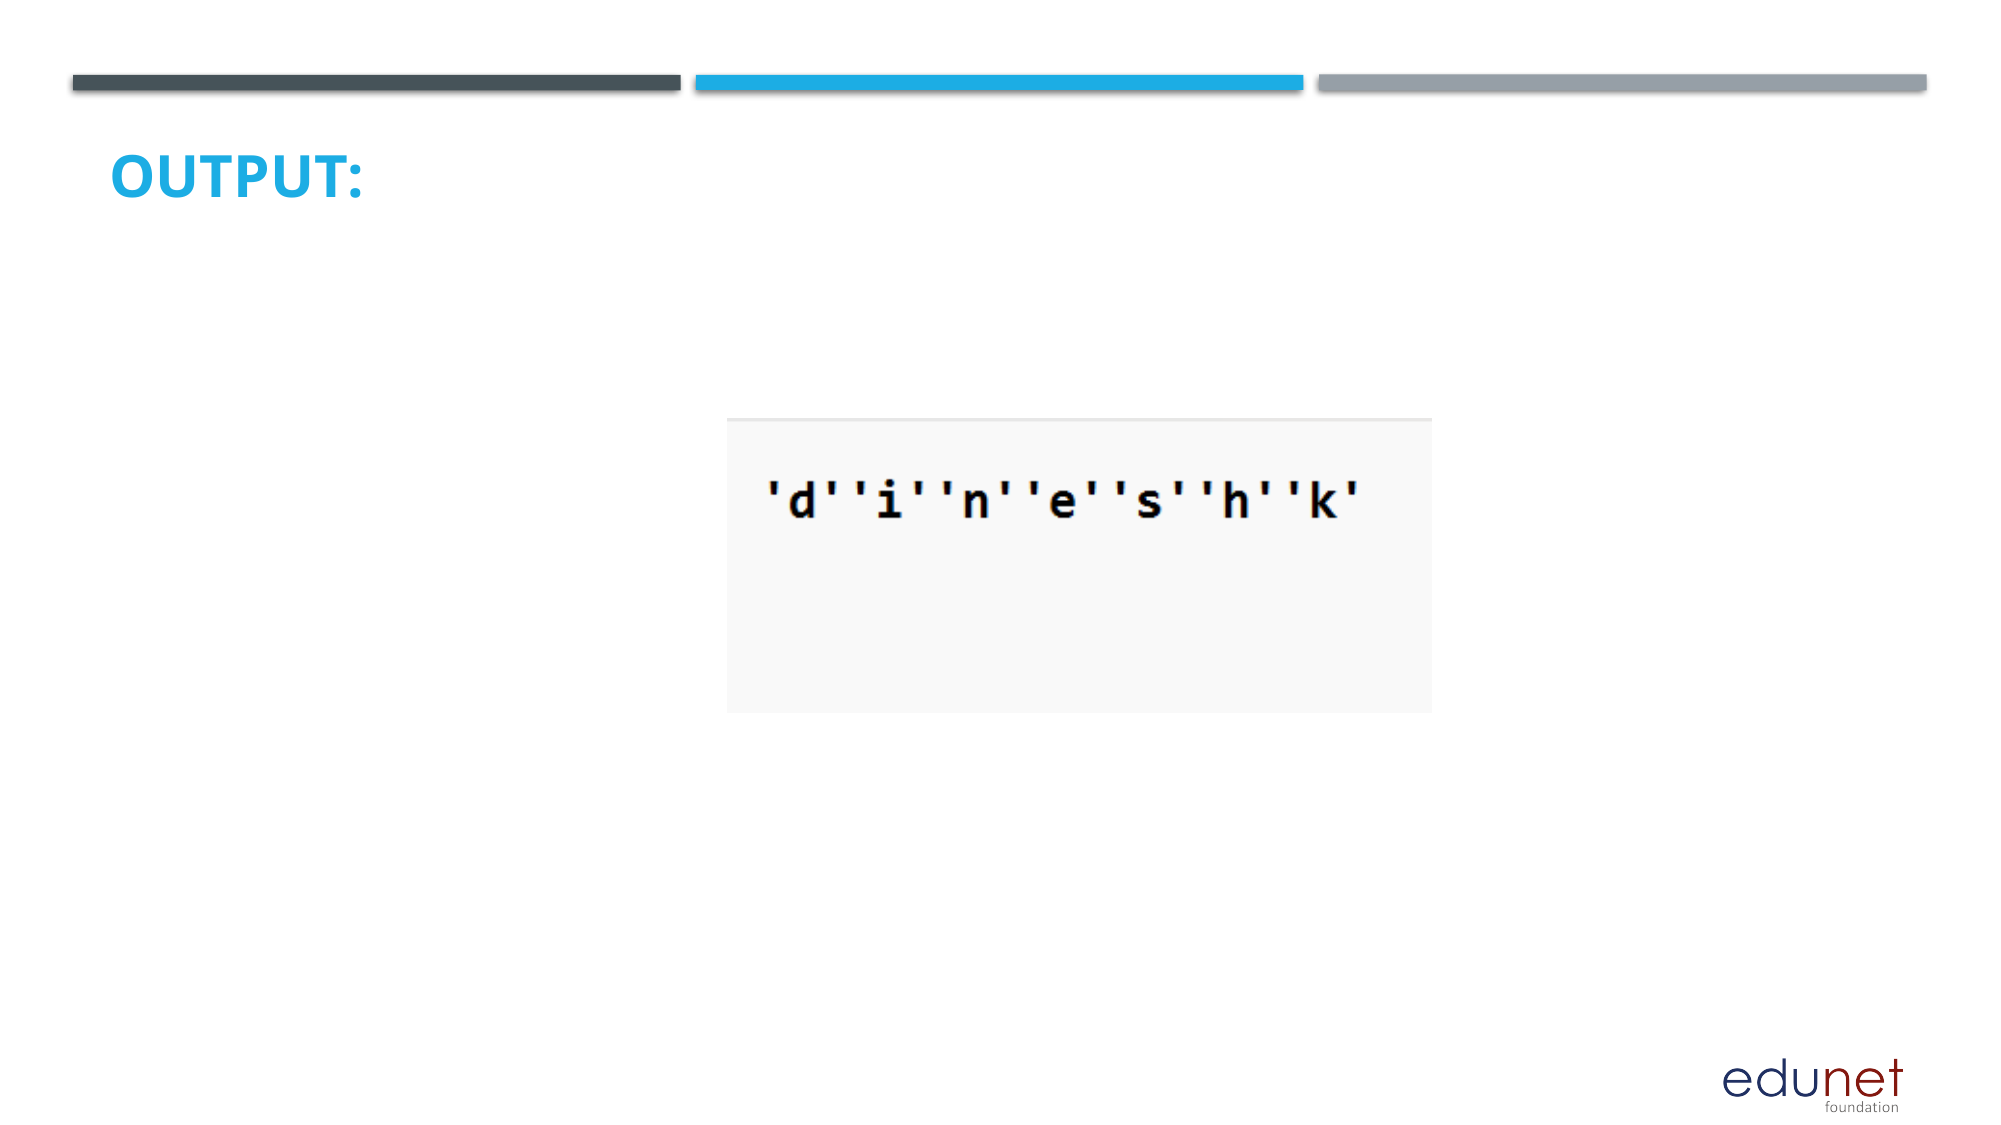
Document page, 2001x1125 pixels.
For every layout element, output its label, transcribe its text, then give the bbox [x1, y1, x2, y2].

picture [1719, 1056, 1905, 1116]
title OUTPUT: [94, 119, 1904, 217]
picture [727, 417, 1433, 713]
